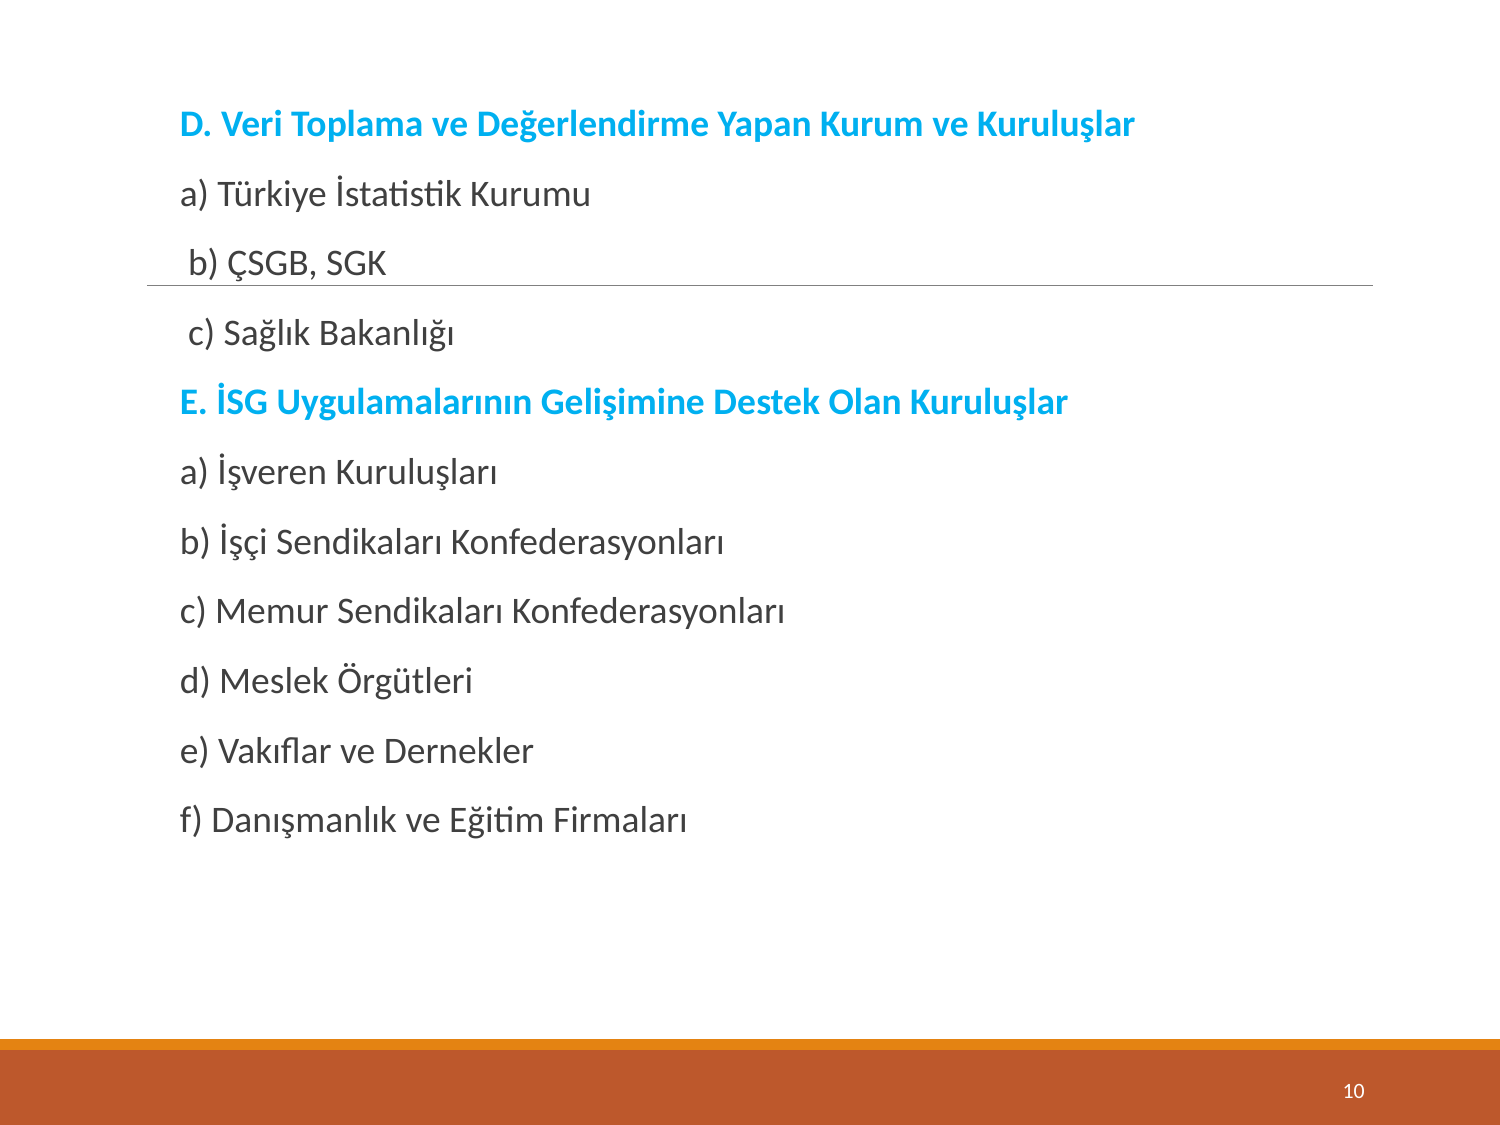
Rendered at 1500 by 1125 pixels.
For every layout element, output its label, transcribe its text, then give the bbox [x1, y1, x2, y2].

slide_number 10 [1218, 1059, 1380, 1120]
list D. Veri Toplama ve Değerlendirme Yapan Kurum ve Kuruluşlar a) Türkiye İstatistik Kurumu b) ÇSGB, SGK c) Sağlık Bakanlığı E. İSG Uygulamalarının Gelişimine Destek Olan Kuruluşlar a) İşveren Kuruluşları b) İşçi Sendikaları Konfederasyonları c) Memur Sendikaları Konfederasyonları d) Meslek Örgütleri e) Vakıflar ve Dernekler f) Danışmanlık ve Eğitim Firmaları [172, 96, 1380, 1125]
